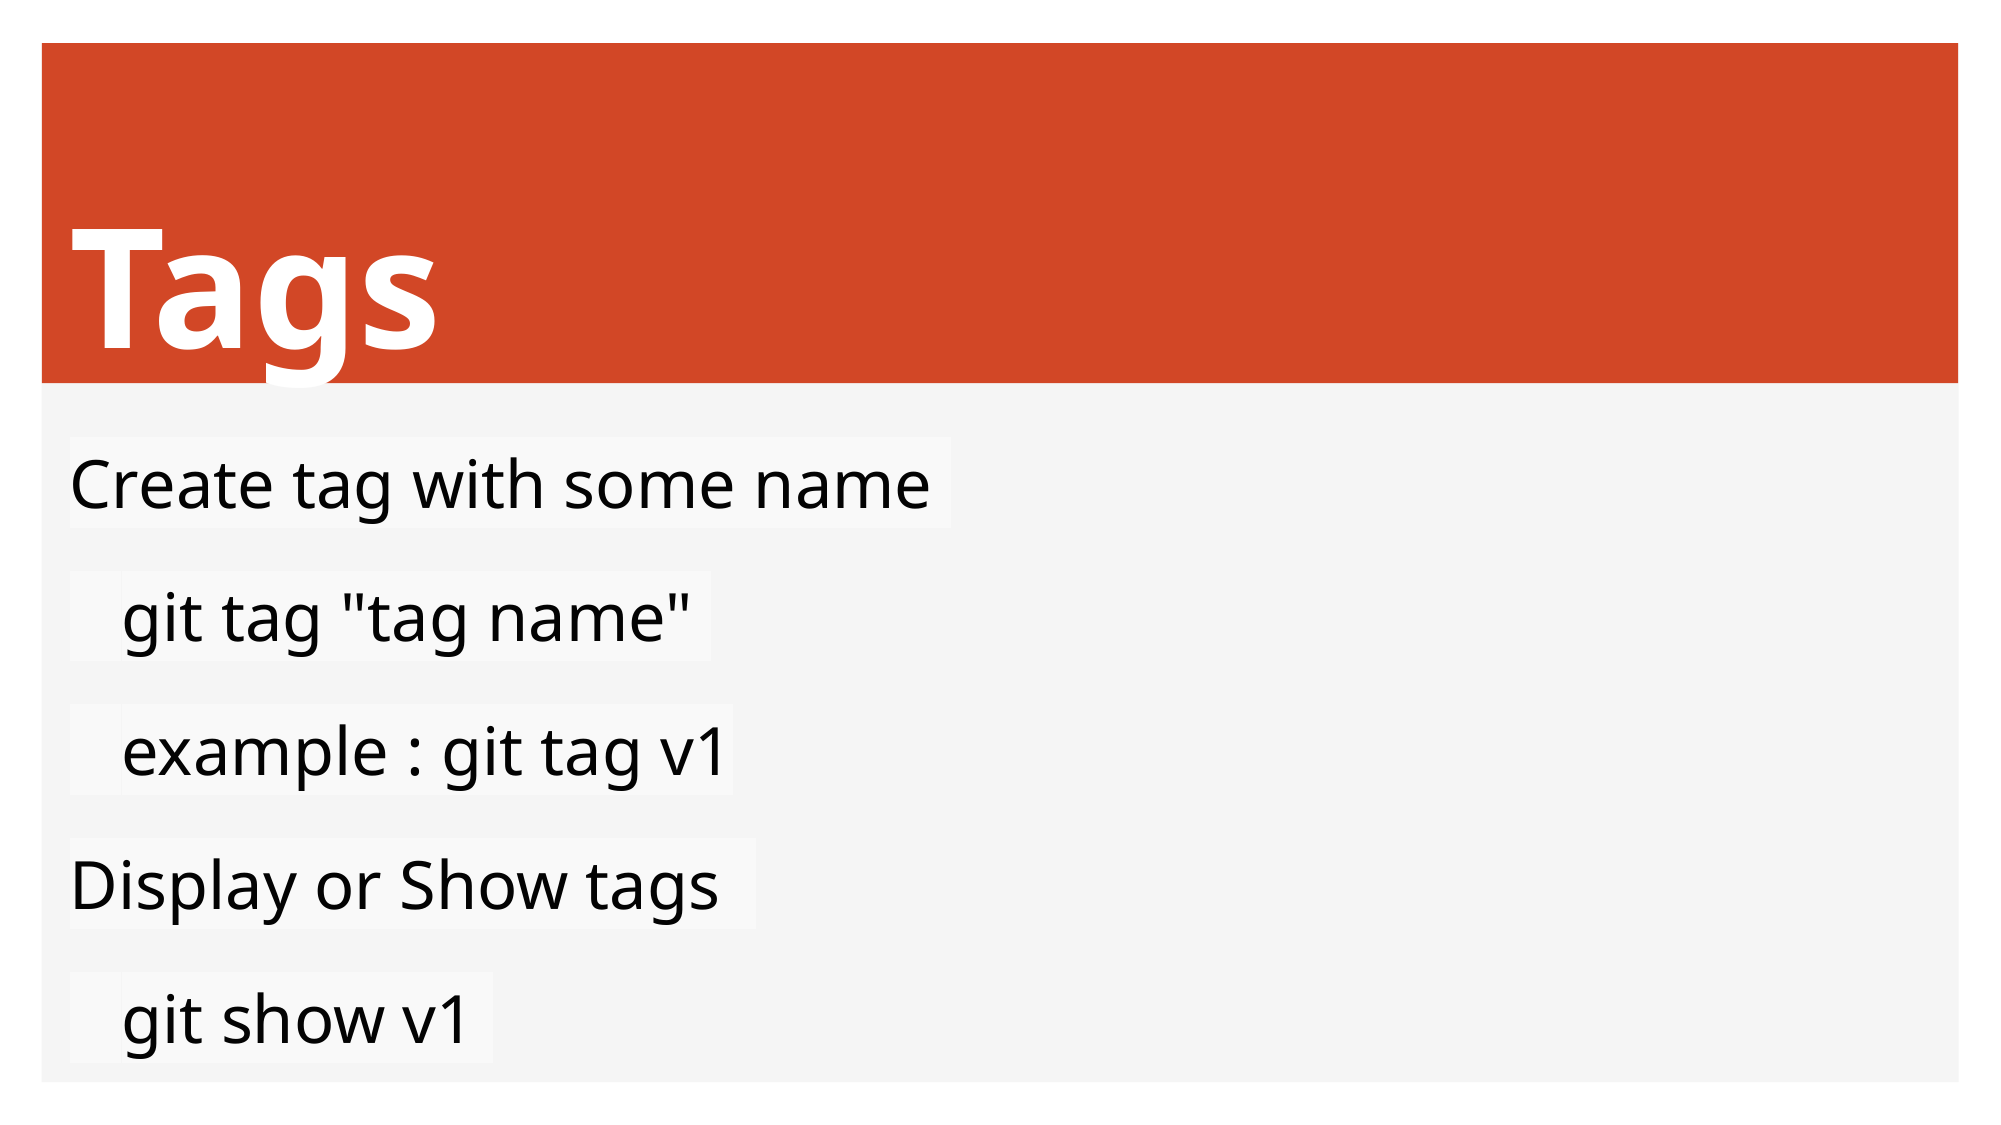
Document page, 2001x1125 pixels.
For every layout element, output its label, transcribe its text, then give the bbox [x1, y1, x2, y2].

title Tags [54, 284, 1183, 390]
list Create tag with some name git tag "tag name" example : git tag v1 Display or Show tags git show v1 [54, 421, 1605, 1075]
